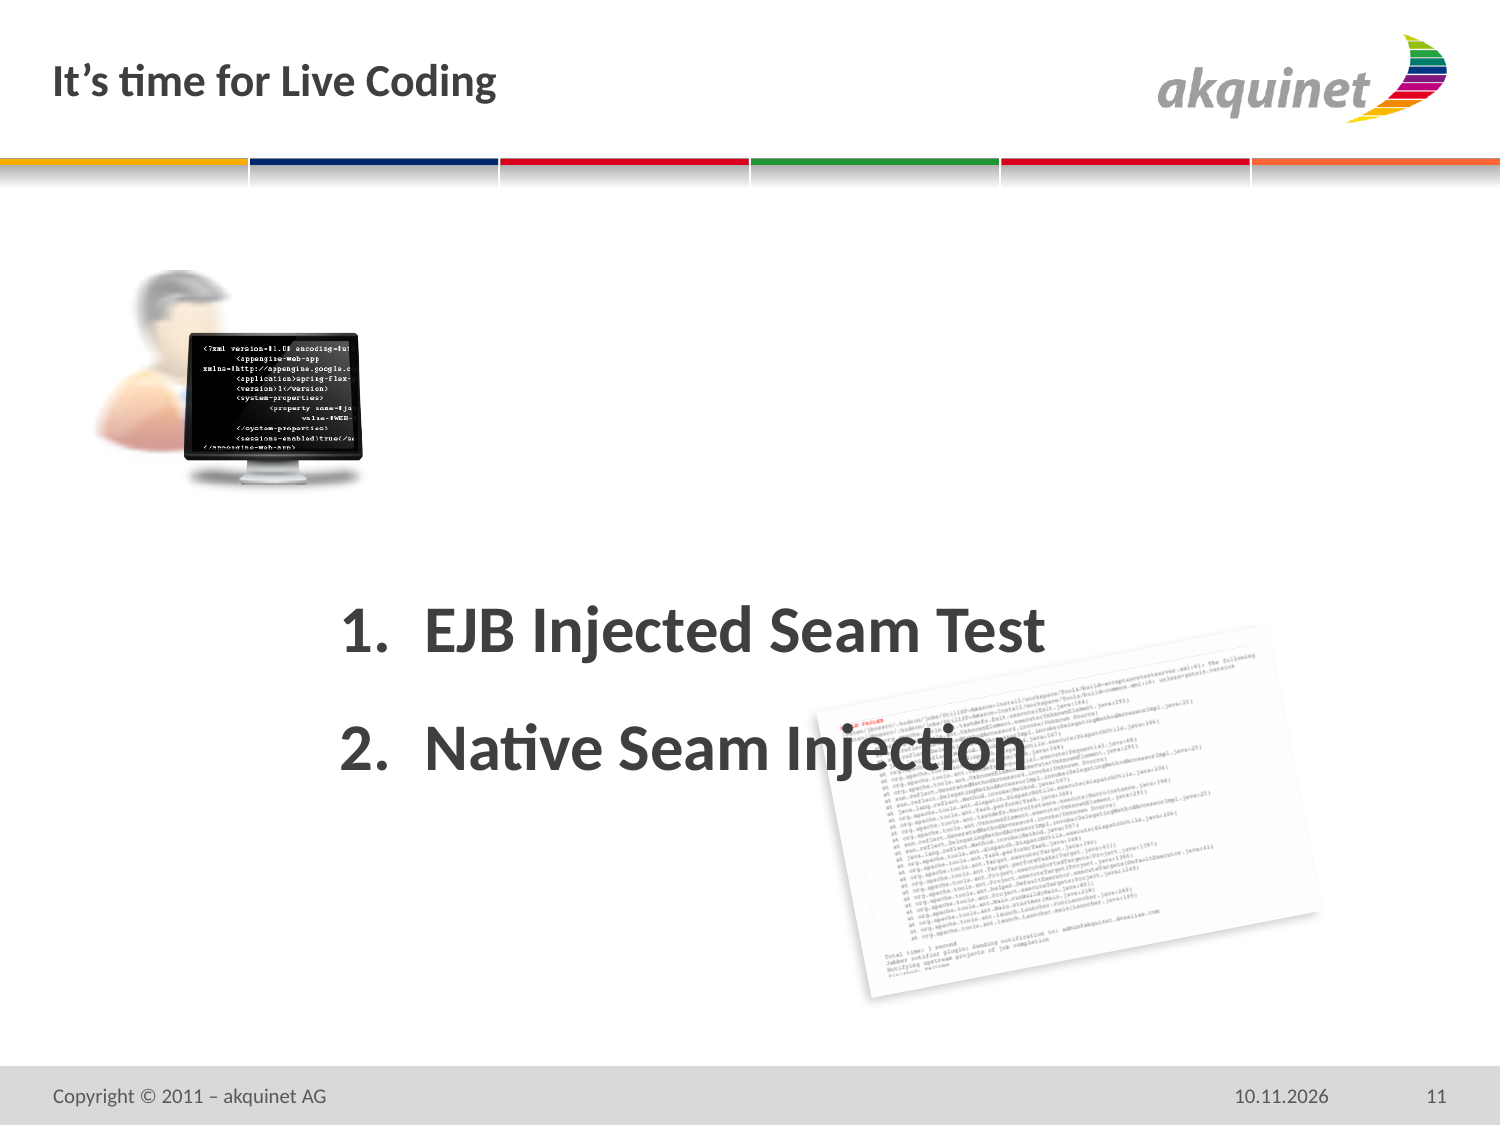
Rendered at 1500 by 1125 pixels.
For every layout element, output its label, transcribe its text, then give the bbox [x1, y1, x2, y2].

picture [1157, 33, 1447, 123]
picture [52, 210, 445, 539]
picture [856, 682, 1301, 978]
footer Copyright © 2011 – akquinet AG [52, 1082, 1188, 1109]
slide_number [1234, 1082, 1385, 1109]
list EJB Injected Seam Test Native Seam Injection [339, 585, 1303, 868]
title It’s time for Live Coding [52, 20, 1118, 141]
slide_number 11 [1387, 1082, 1448, 1109]
